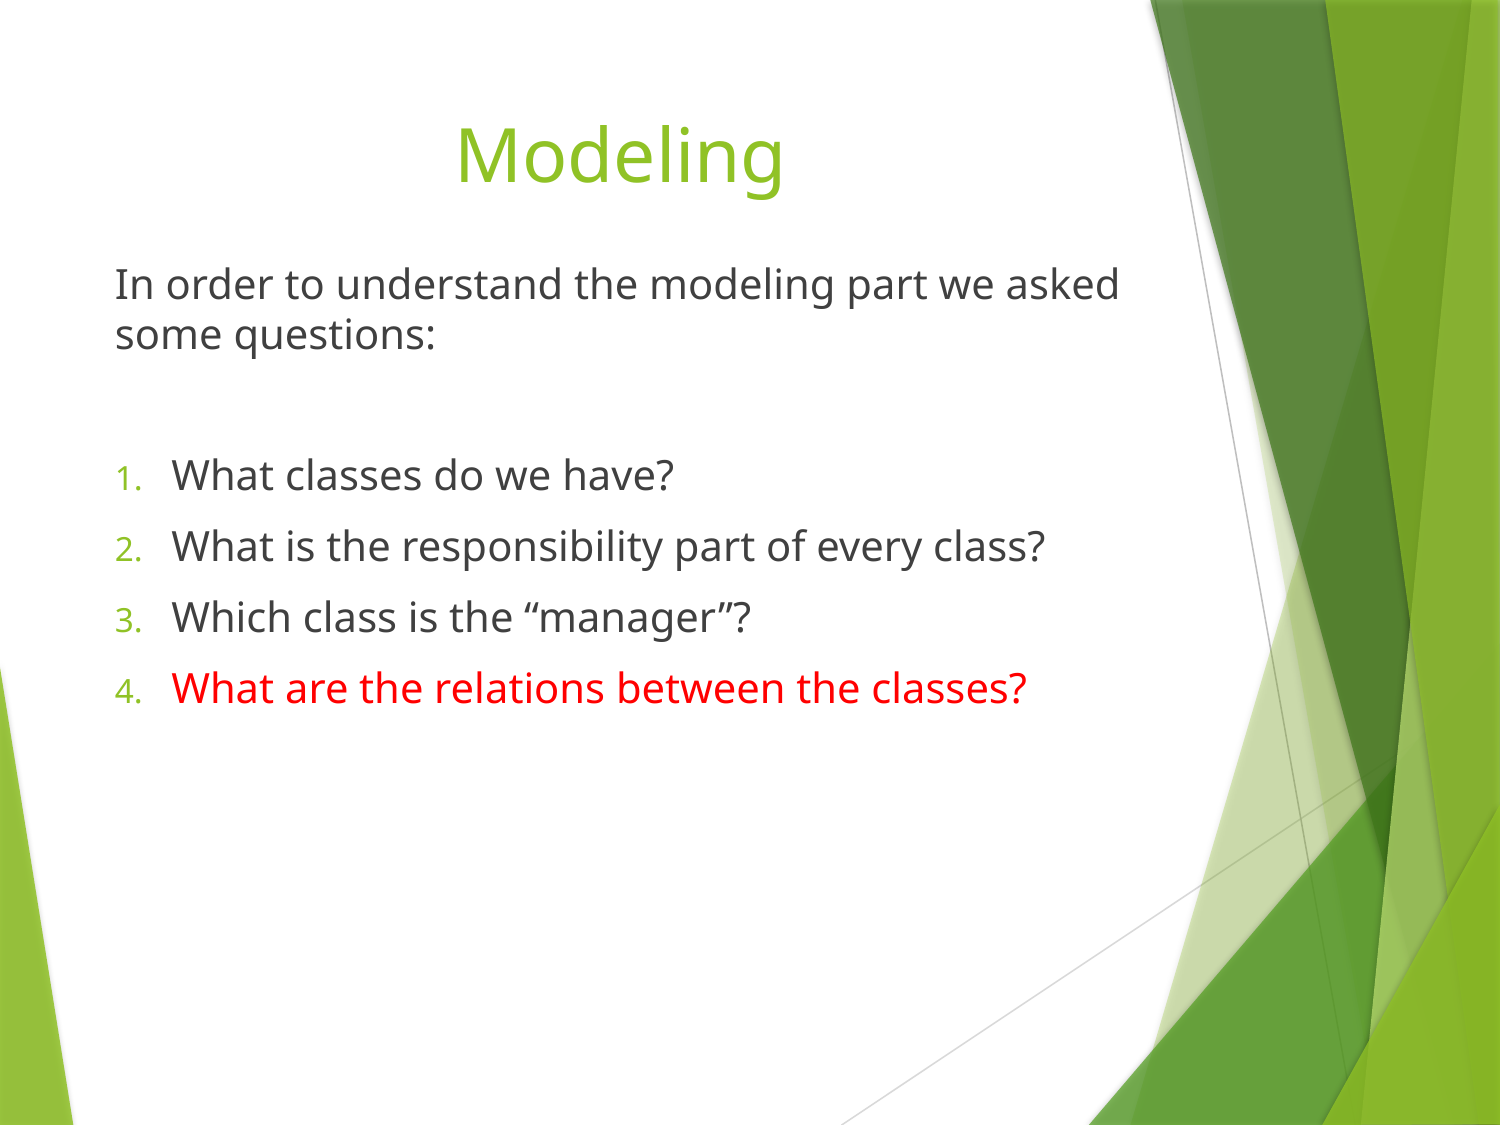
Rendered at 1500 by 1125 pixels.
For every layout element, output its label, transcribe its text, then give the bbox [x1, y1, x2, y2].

list In order to understand the modeling part we asked some questions: What classes do we have? What is the responsibility part of every class? Which class is the “manager”? What are the relations between the classes? [99, 249, 1142, 991]
title Modeling [99, 99, 1142, 225]
